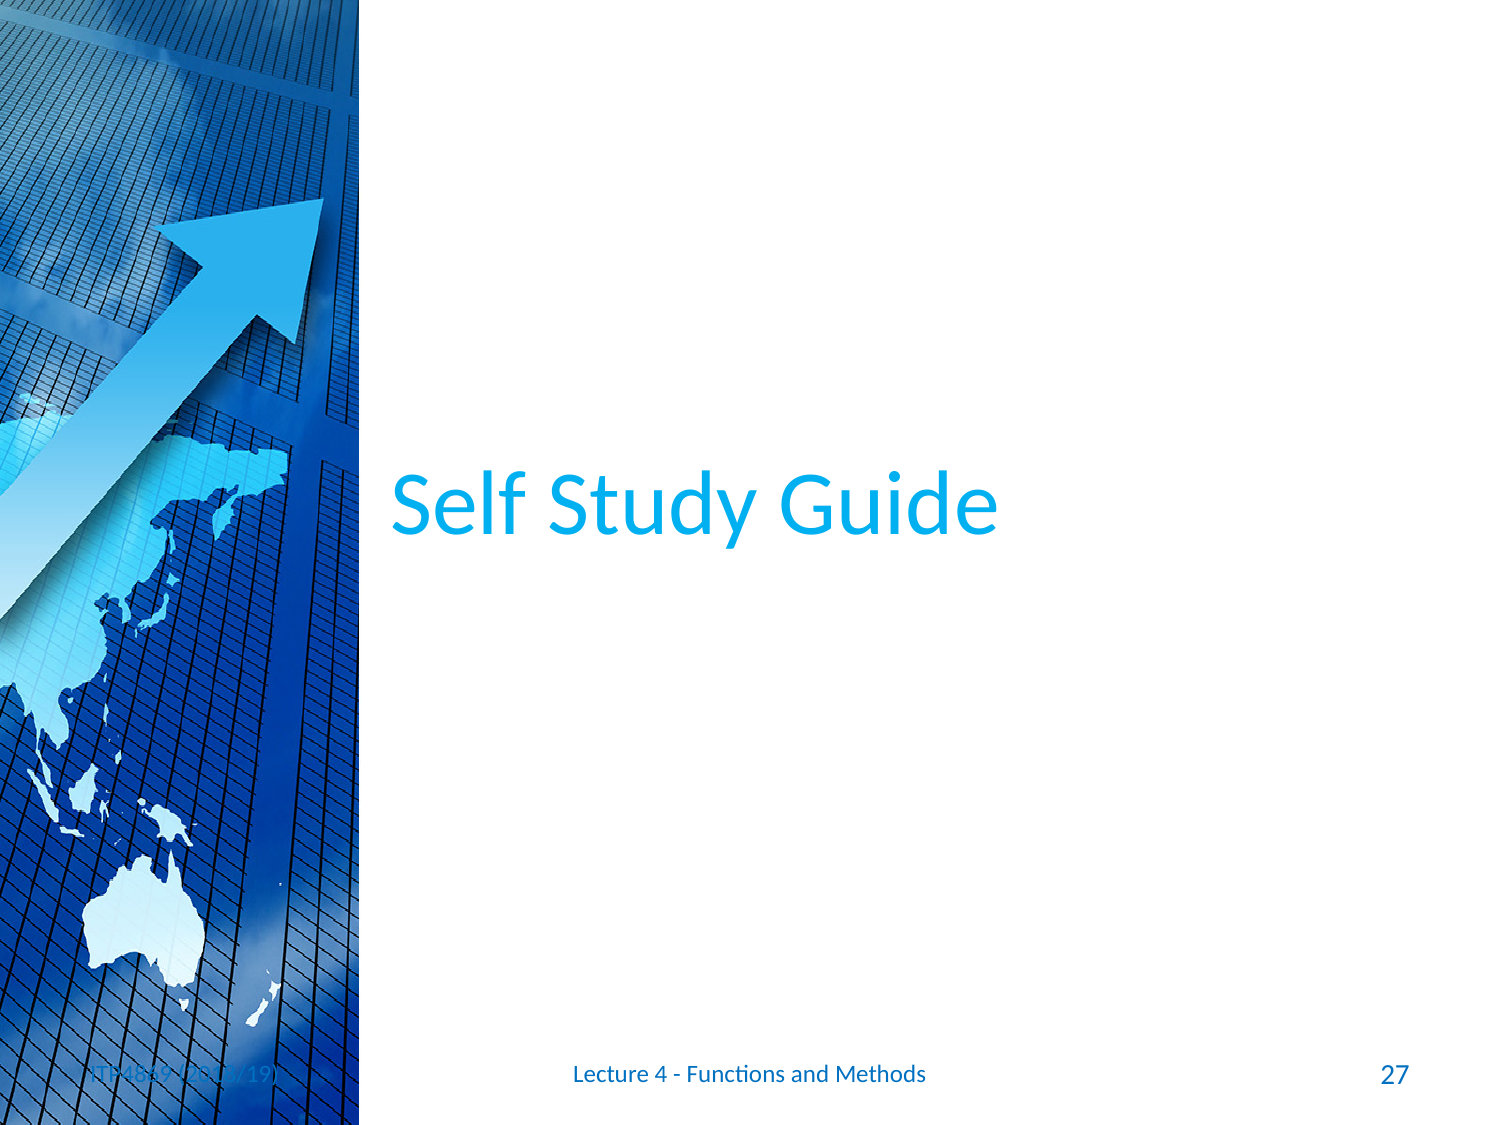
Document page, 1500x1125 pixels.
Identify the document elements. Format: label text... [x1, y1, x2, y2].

footer Lecture 4 - Functions and Methods [512, 1042, 988, 1103]
slide_number 27 [1074, 1042, 1425, 1103]
title Self Study Guide [375, 94, 1402, 900]
slide_number ITP4869 (2018/19) [75, 1042, 425, 1103]
picture [0, 0, 1500, 1125]
